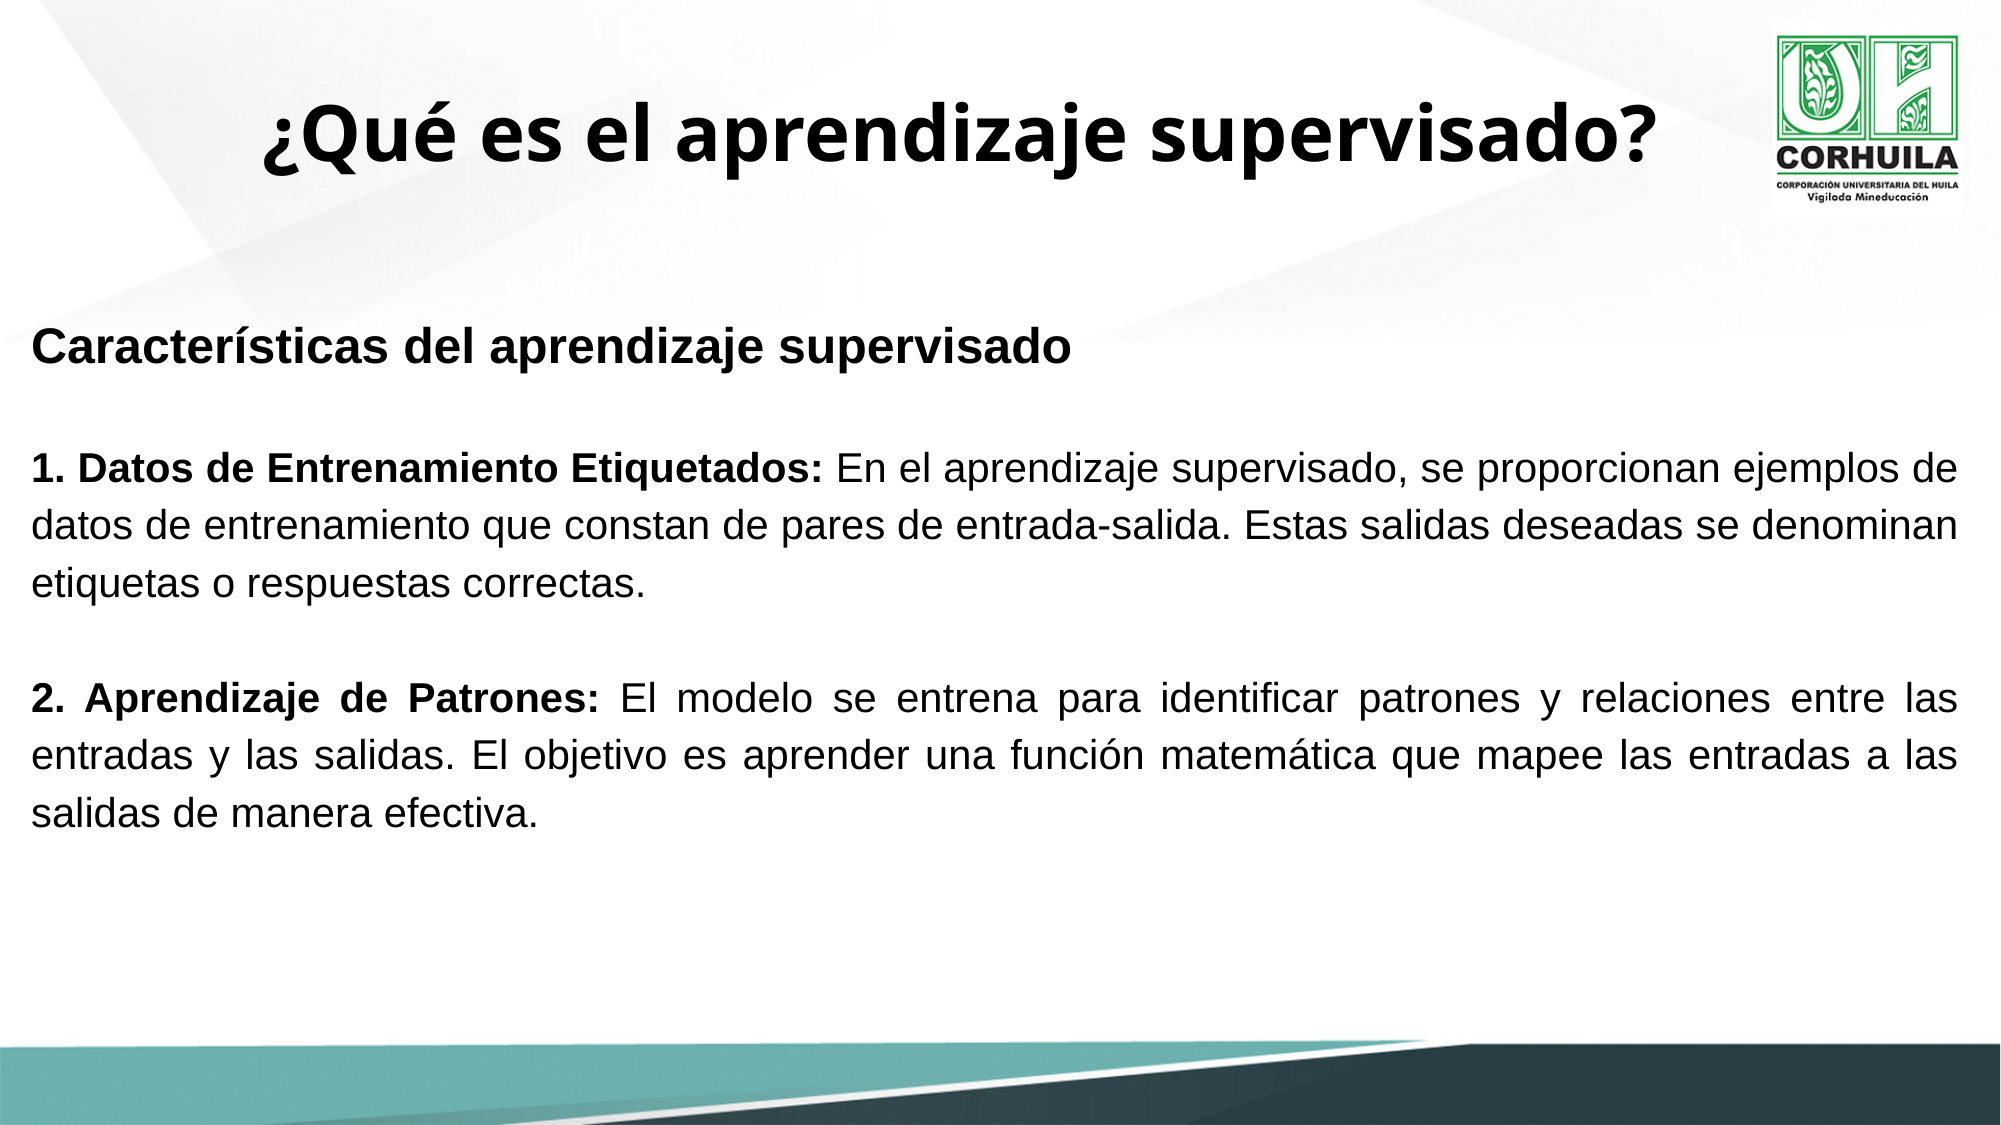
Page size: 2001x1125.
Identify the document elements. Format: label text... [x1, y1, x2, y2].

text_box ¿Qué es el aprendizaje supervisado? [142, 25, 1780, 186]
text_box [0, 0, 2000, 1125]
text_box Características del aprendizaje supervisado 1. Datos de Entrenamiento Etiquetados: En el aprendizaje supervisado, se proporcionan ejemplos de datos de entrenamiento que constan de pares de entrada-salida. Estas salidas deseadas se denominan etiquetas o respuestas correctas. 2. Aprendizaje de Patrones: El modelo se entrena para identificar patrones y relaciones entre las entradas y las salidas. El objetivo es aprender una función matemática que mapee las entradas a las salidas de manera efectiva. [16, 305, 1975, 895]
